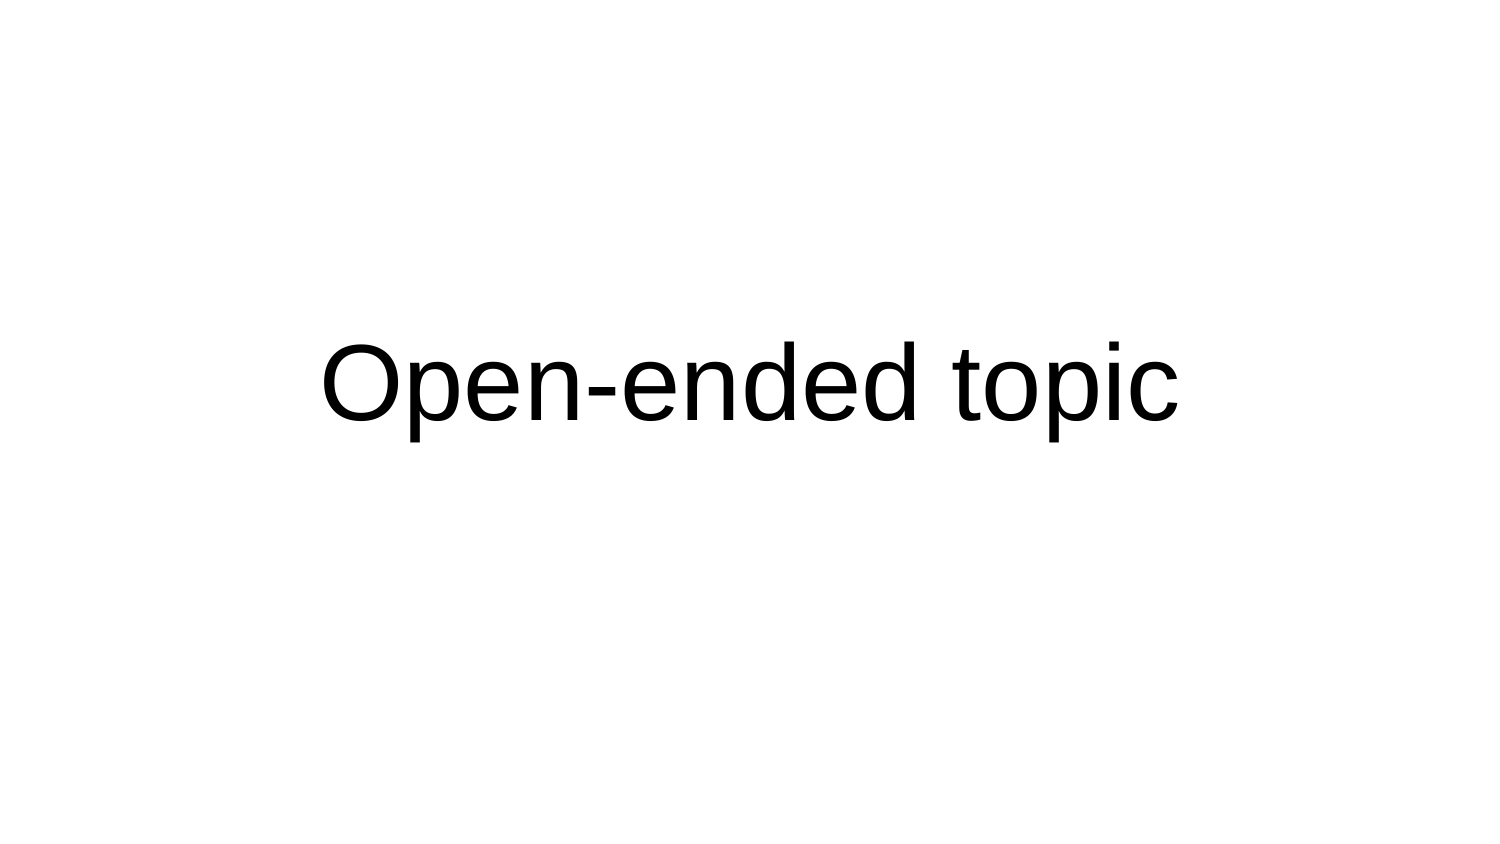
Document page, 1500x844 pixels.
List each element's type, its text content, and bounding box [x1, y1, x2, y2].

title Open-ended topic [51, 122, 1449, 459]
